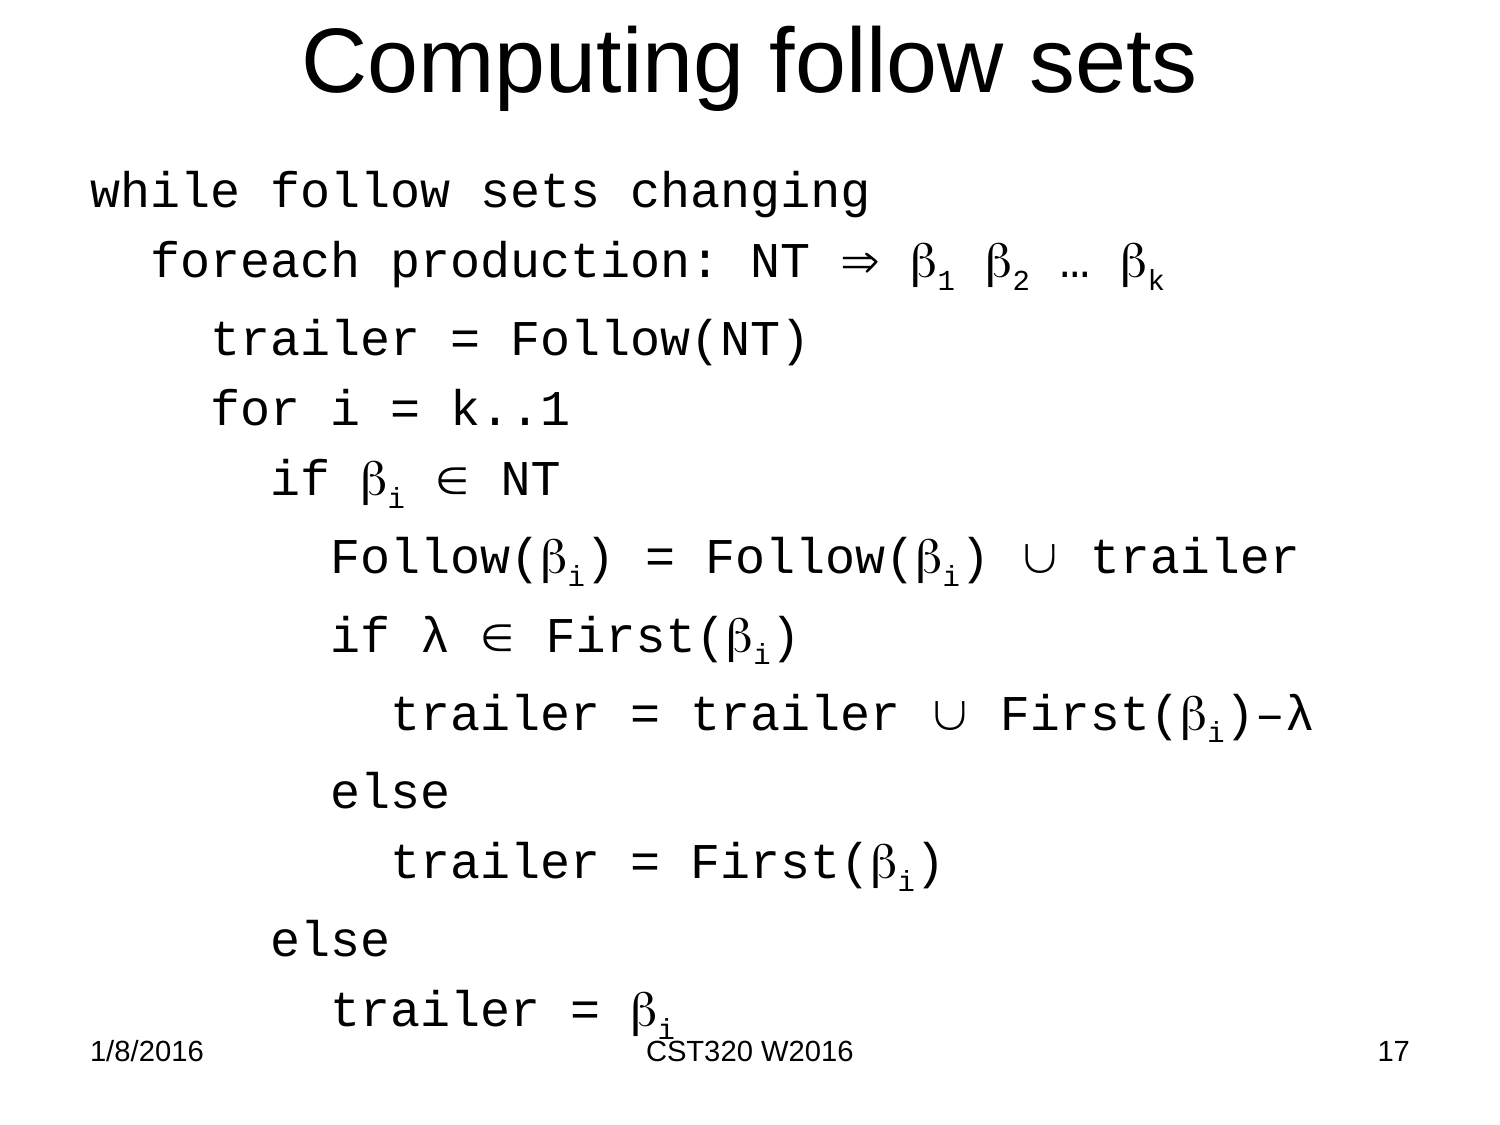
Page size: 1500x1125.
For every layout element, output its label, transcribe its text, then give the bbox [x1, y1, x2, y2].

footer CST320 W2016 [512, 1024, 988, 1103]
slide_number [75, 1024, 425, 1103]
list while follow sets changing foreach production: NT  1 2 … k trailer = Follow(NT) for i = k..1 if i  NT Follow(i) = Follow(i)  trailer if λ  First(i) trailer = trailer  First(i)–λ else trailer = First(i) else trailer = i [75, 149, 1425, 1005]
title Computing follow sets [75, 0, 1425, 113]
slide_number 17 [1074, 1024, 1425, 1103]
